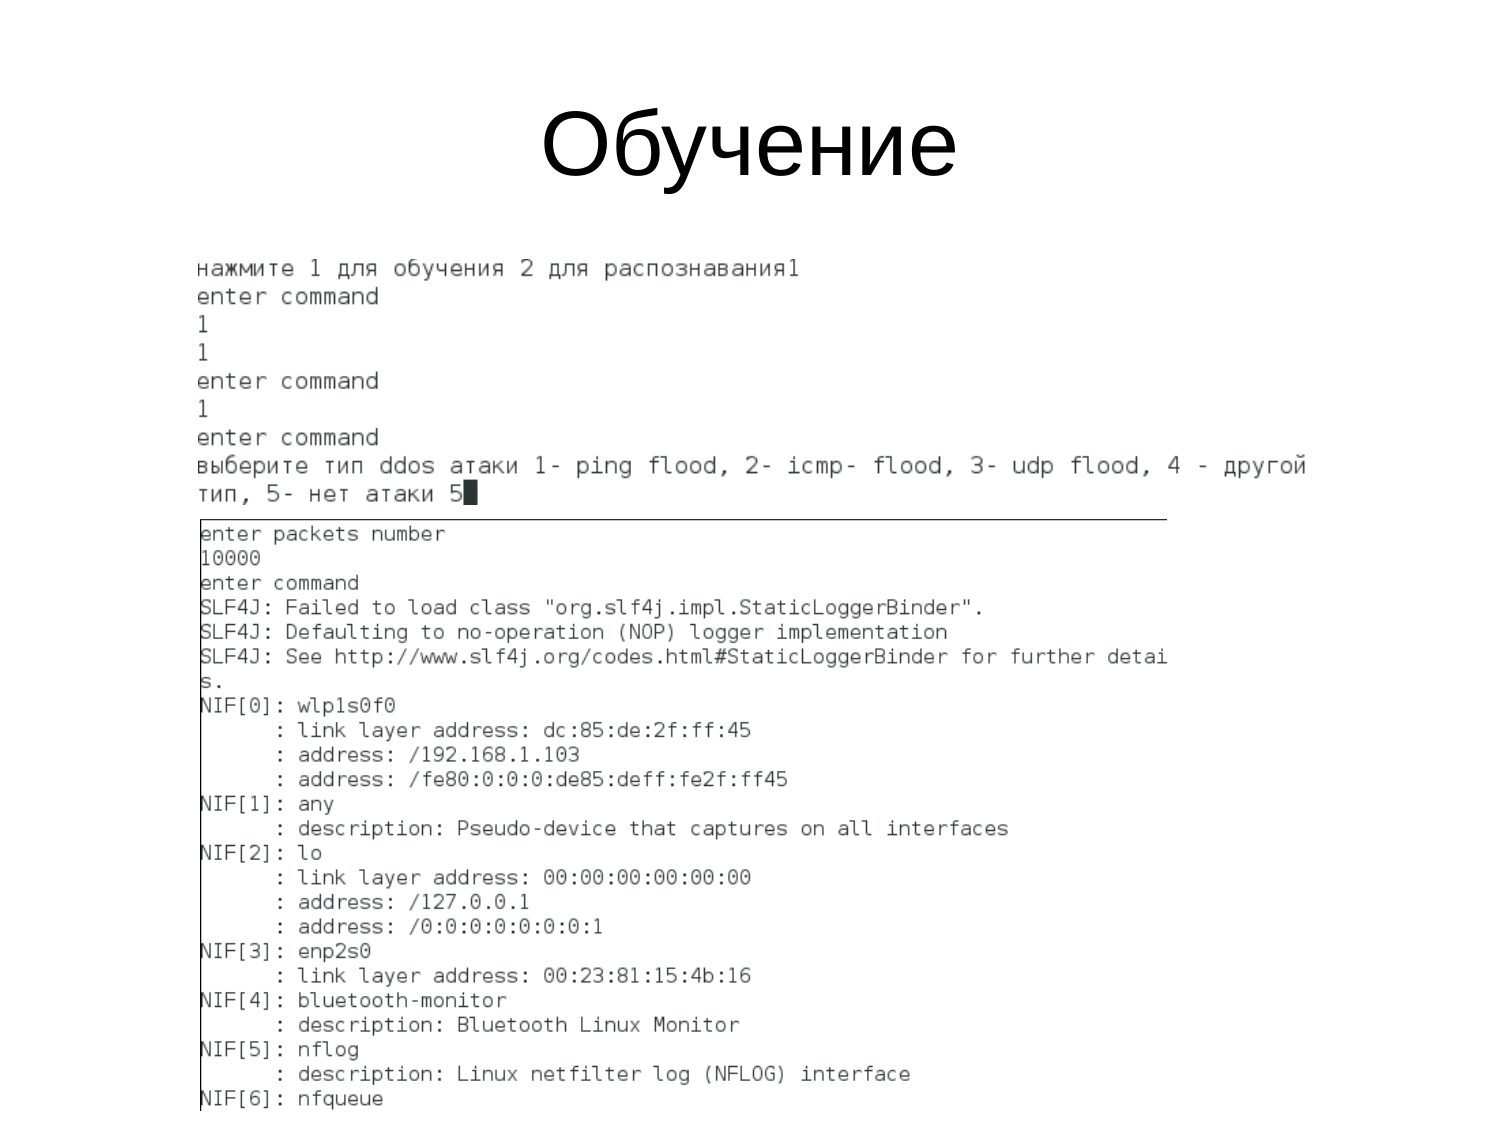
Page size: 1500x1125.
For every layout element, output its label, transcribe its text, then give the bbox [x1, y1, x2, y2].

picture [198, 259, 1312, 506]
text_box Обучение [75, 45, 1425, 233]
picture [200, 519, 1168, 1111]
